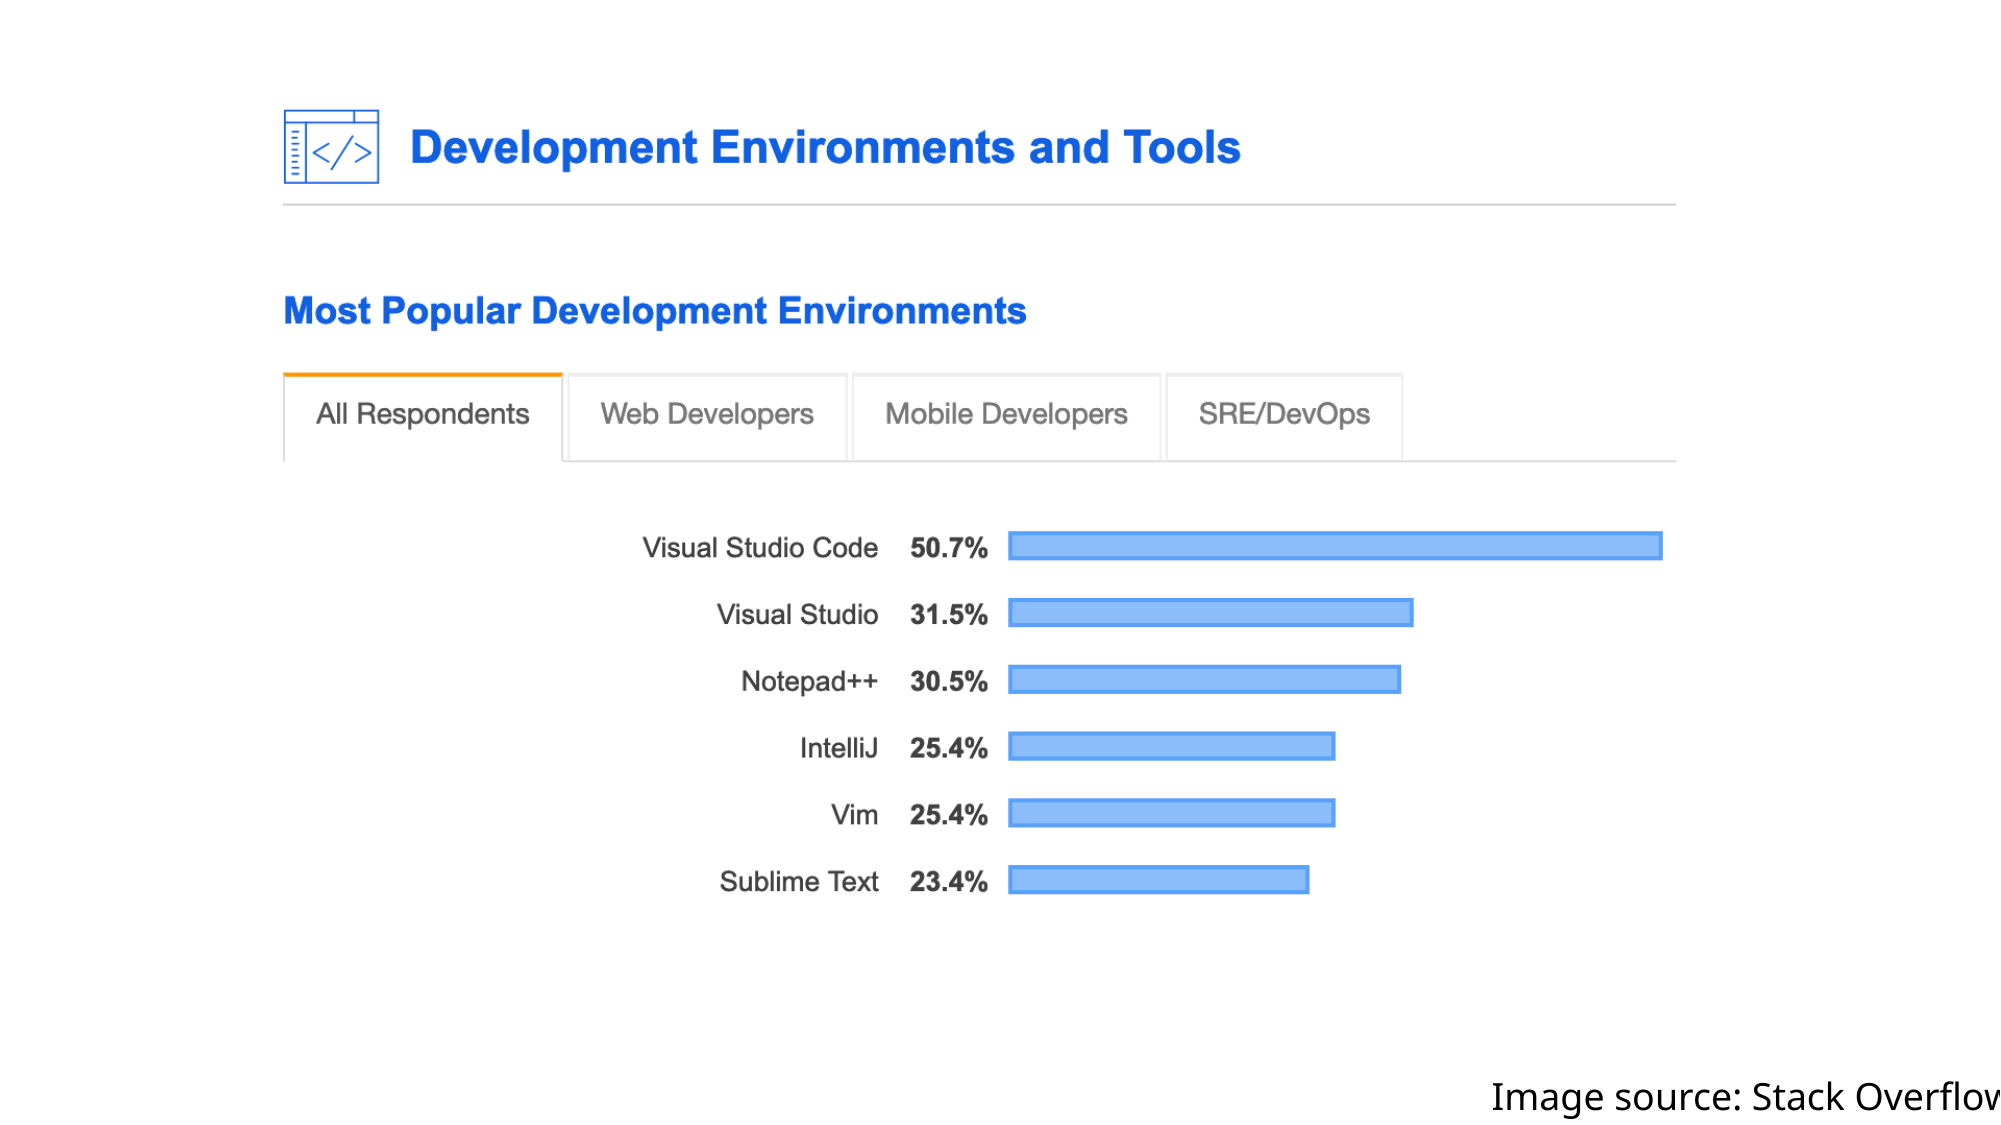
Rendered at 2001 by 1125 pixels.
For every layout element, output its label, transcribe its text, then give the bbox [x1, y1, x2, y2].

text_box Image source: Stack Overflow [1476, 1065, 2000, 1125]
picture [235, 69, 1765, 915]
